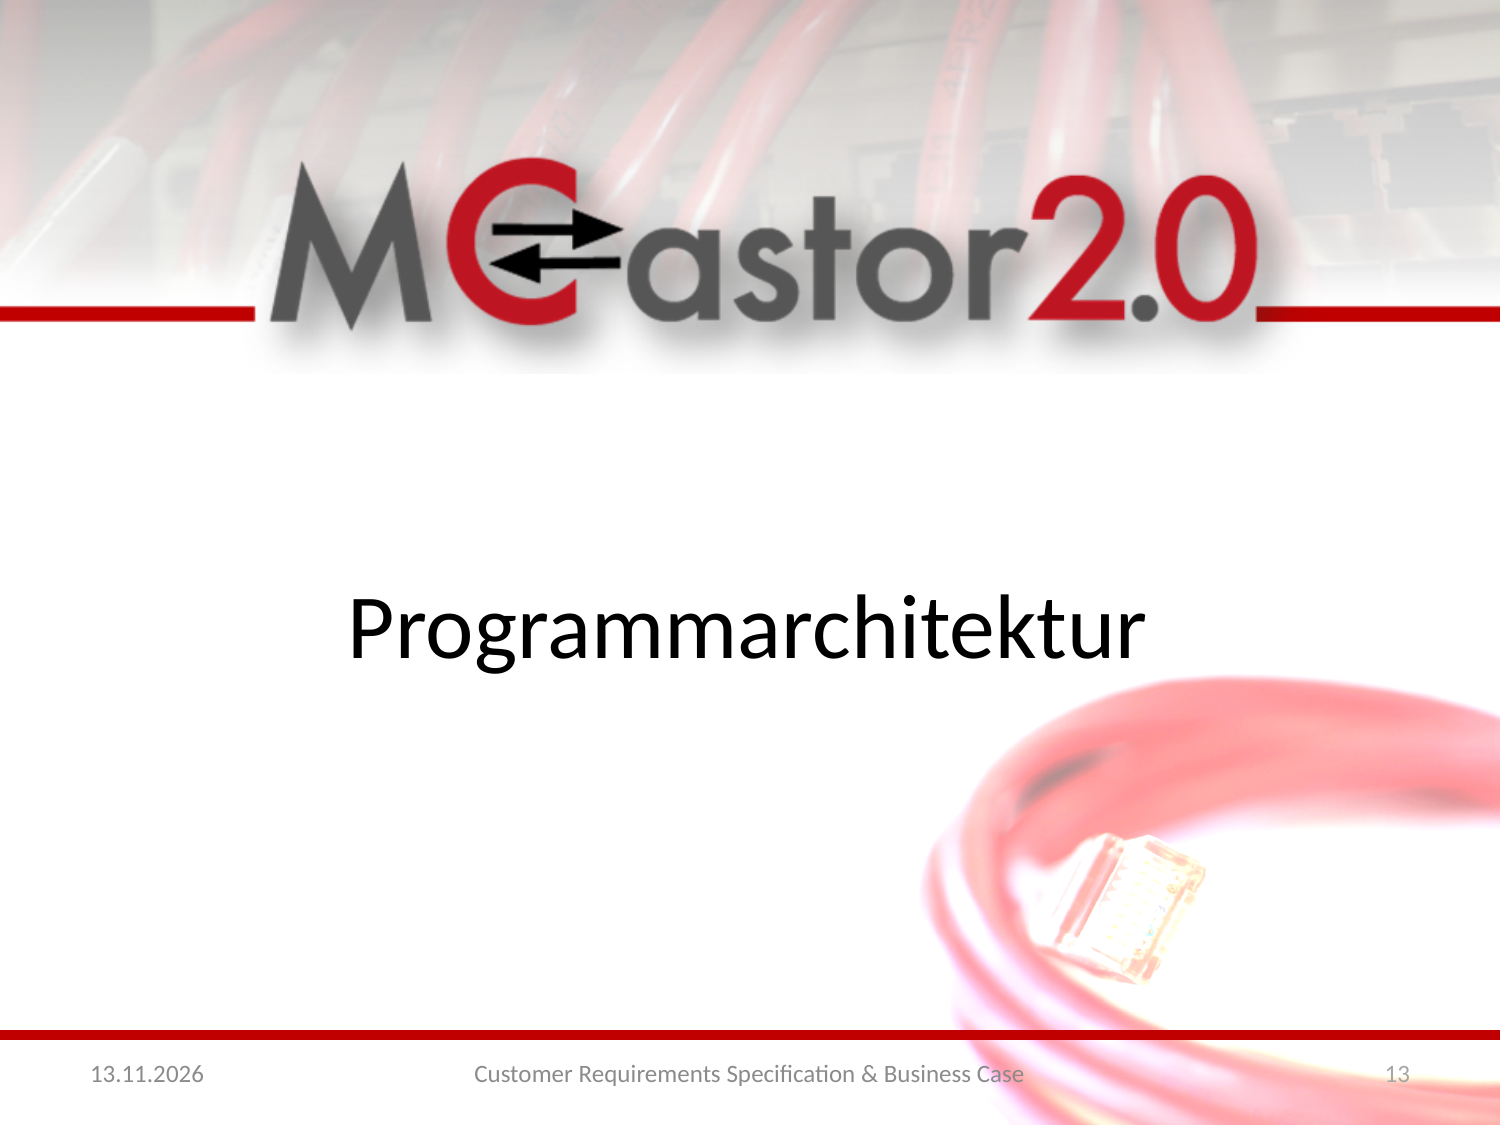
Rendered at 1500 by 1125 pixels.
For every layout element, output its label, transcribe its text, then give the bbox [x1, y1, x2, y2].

picture [0, 0, 1500, 374]
footer Customer Requirements Specification & Business Case [386, 1042, 1114, 1103]
text_box Programmarchitektur [73, 528, 1424, 716]
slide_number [75, 1042, 386, 1103]
slide_number 13 [1114, 1042, 1425, 1103]
